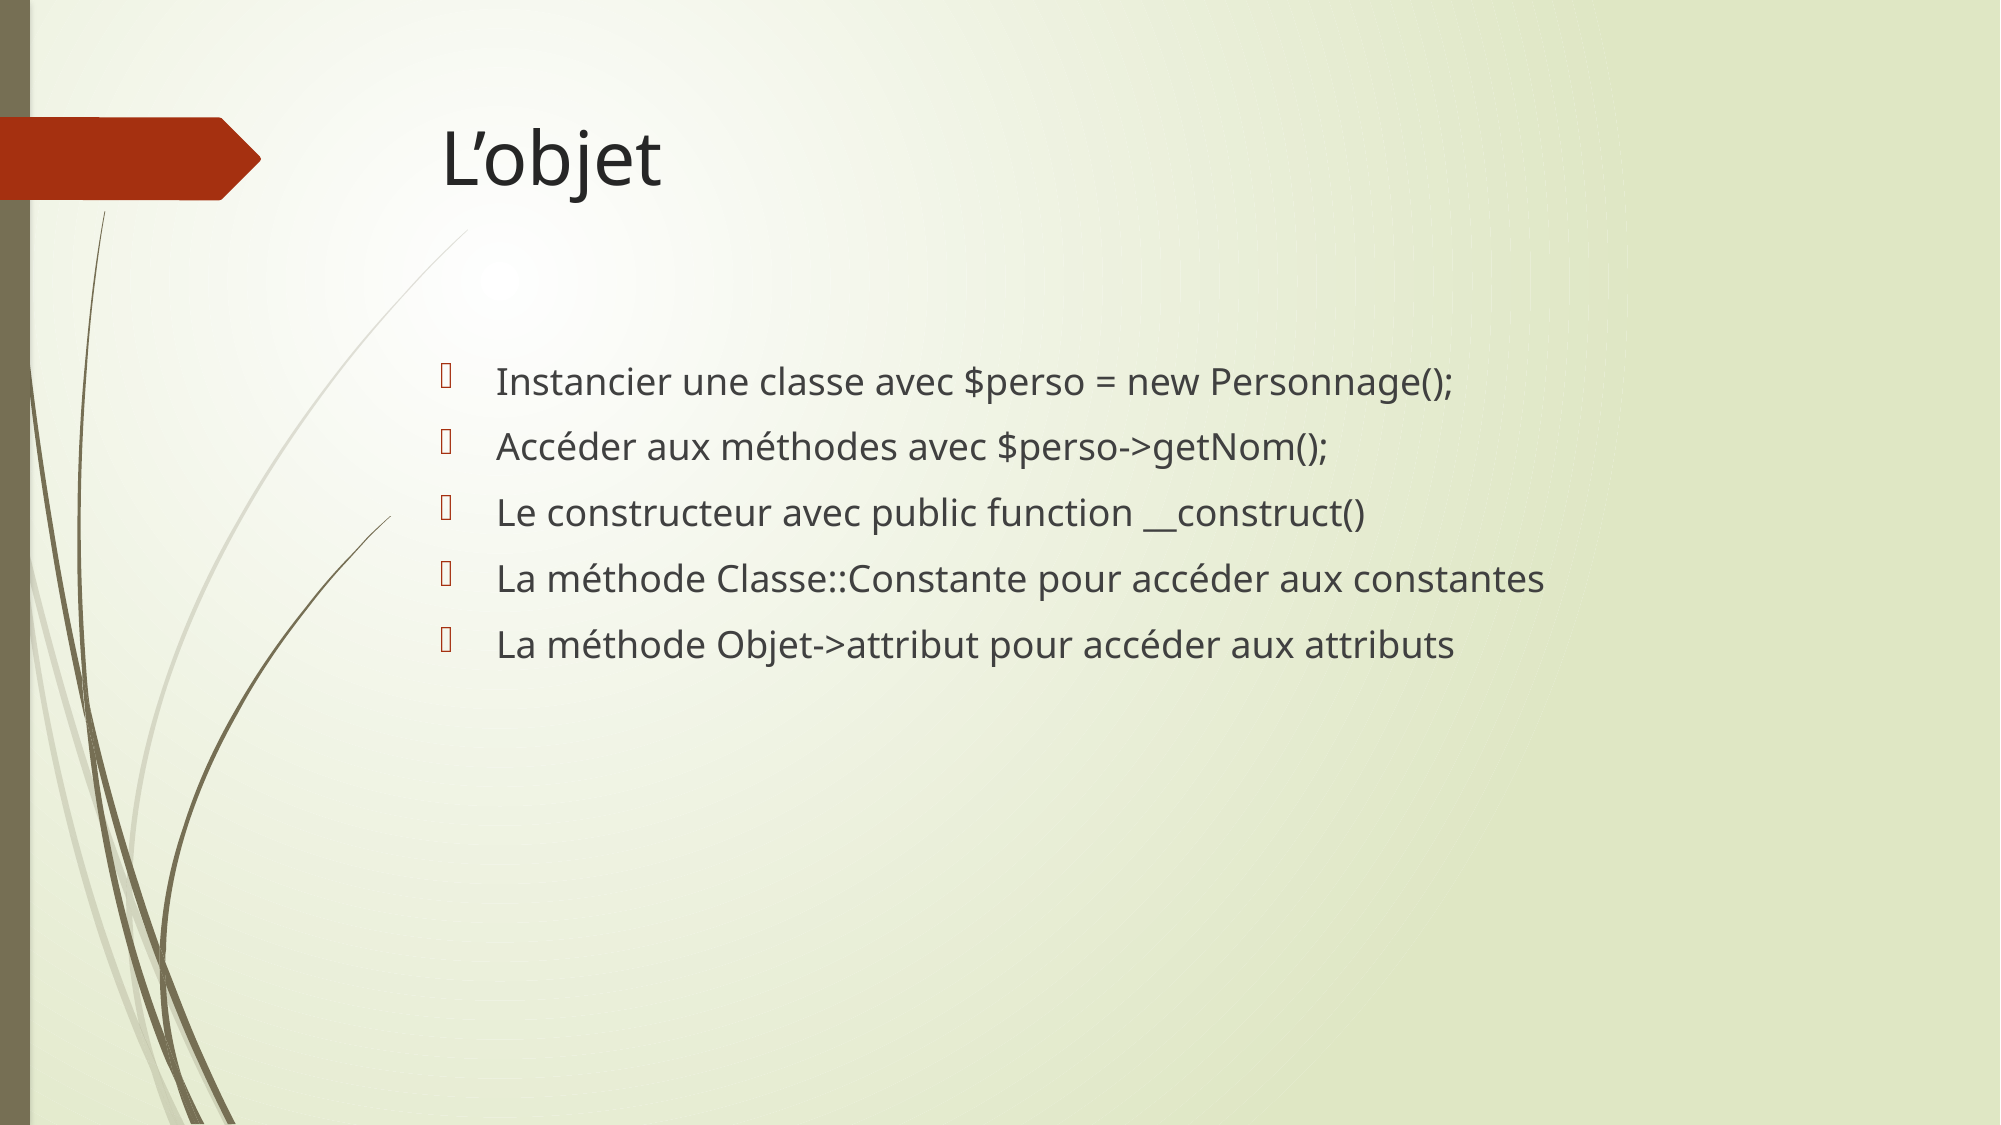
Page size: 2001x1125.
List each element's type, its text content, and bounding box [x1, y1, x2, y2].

title L’objet [425, 102, 1888, 313]
list Instancier une classe avec $perso = new Personnage(); Accéder aux méthodes avec $perso->getNom(); Le constructeur avec public function __construct() La méthode Classe::Constante pour accéder aux constantes La méthode Objet->attribut pour accéder aux attributs [424, 350, 1888, 970]
